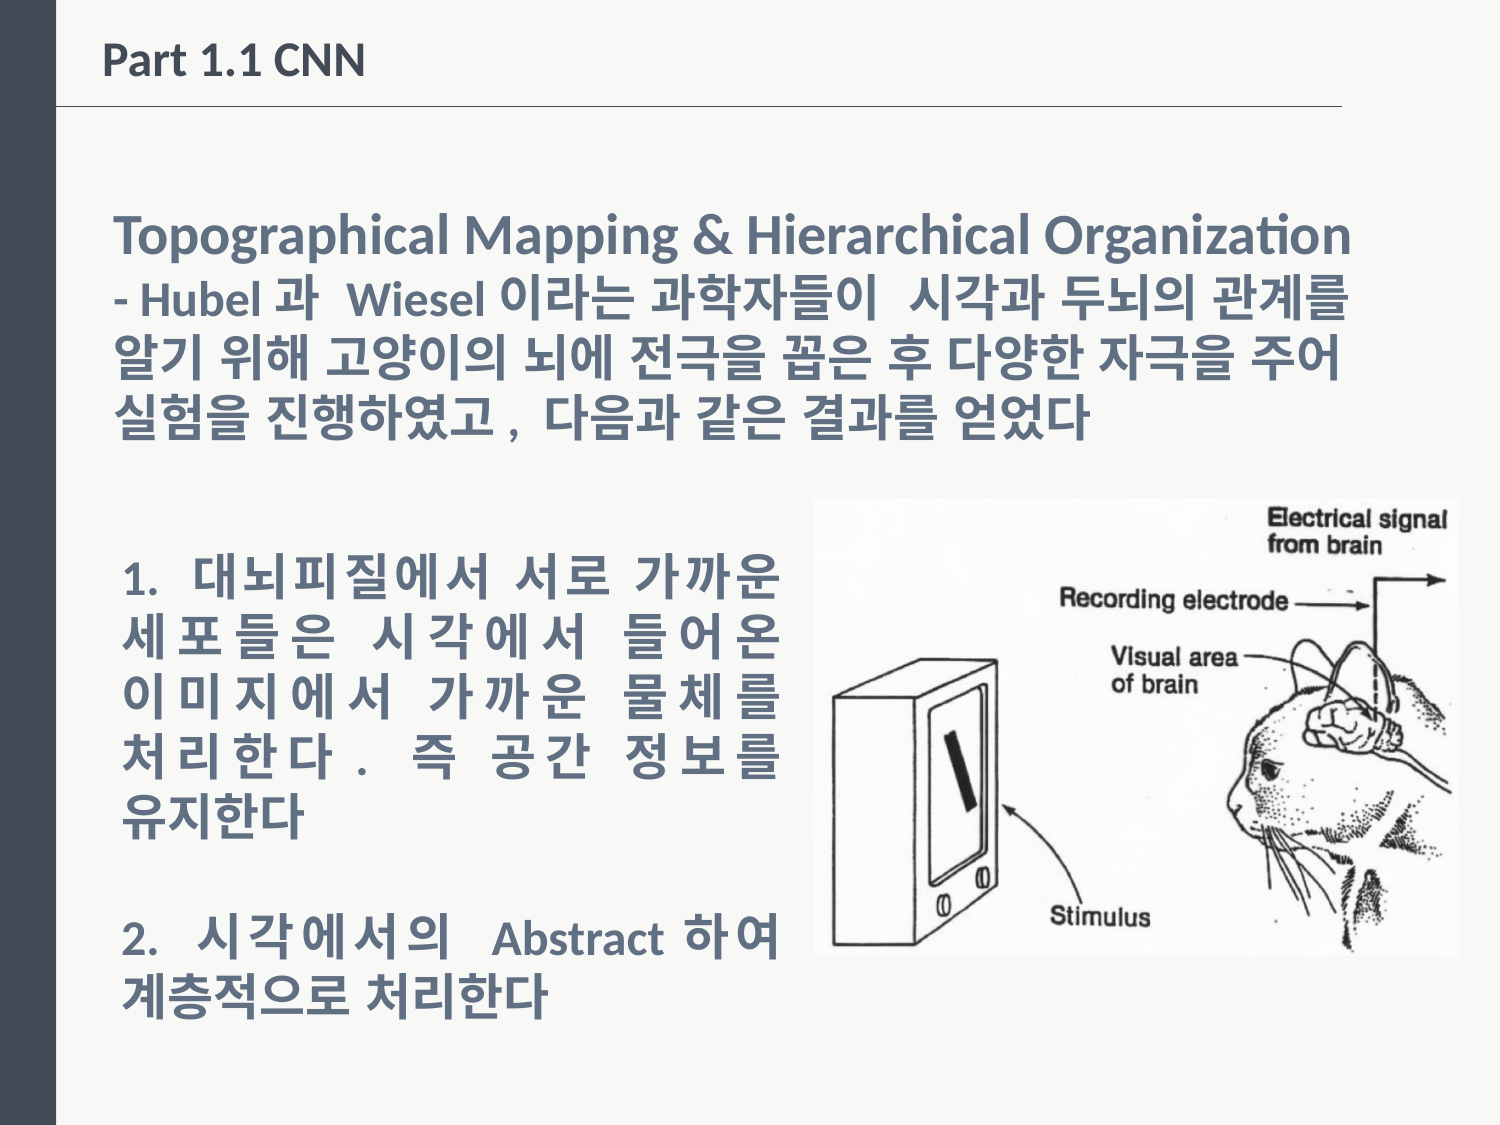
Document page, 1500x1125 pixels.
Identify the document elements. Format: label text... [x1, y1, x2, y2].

text_box [0, 0, 57, 1125]
text_box 1. 대뇌피질에서 서로 가까운 세포들은 시각에서 들어온 이미지에서 가까운 물체를 처리한다. 즉 공간 정보를 유지한다 2. 시각에서의 Abstract하여 계층적으로 처리한다 [106, 537, 797, 1033]
text_box Part 1.1 CNN [87, 18, 382, 94]
picture [814, 498, 1459, 956]
text_box Topographical Mapping & Hierarchical Organization - Hubel과 Wiesel이라는 과학자들이 시각과 두뇌의 관계를 알기 위해 고양이의 뇌에 전극을 꼽은 후 다양한 자극을 주어 실험을 진행하였고, 다음과 같은 결과를 얻었다 [98, 188, 1404, 454]
